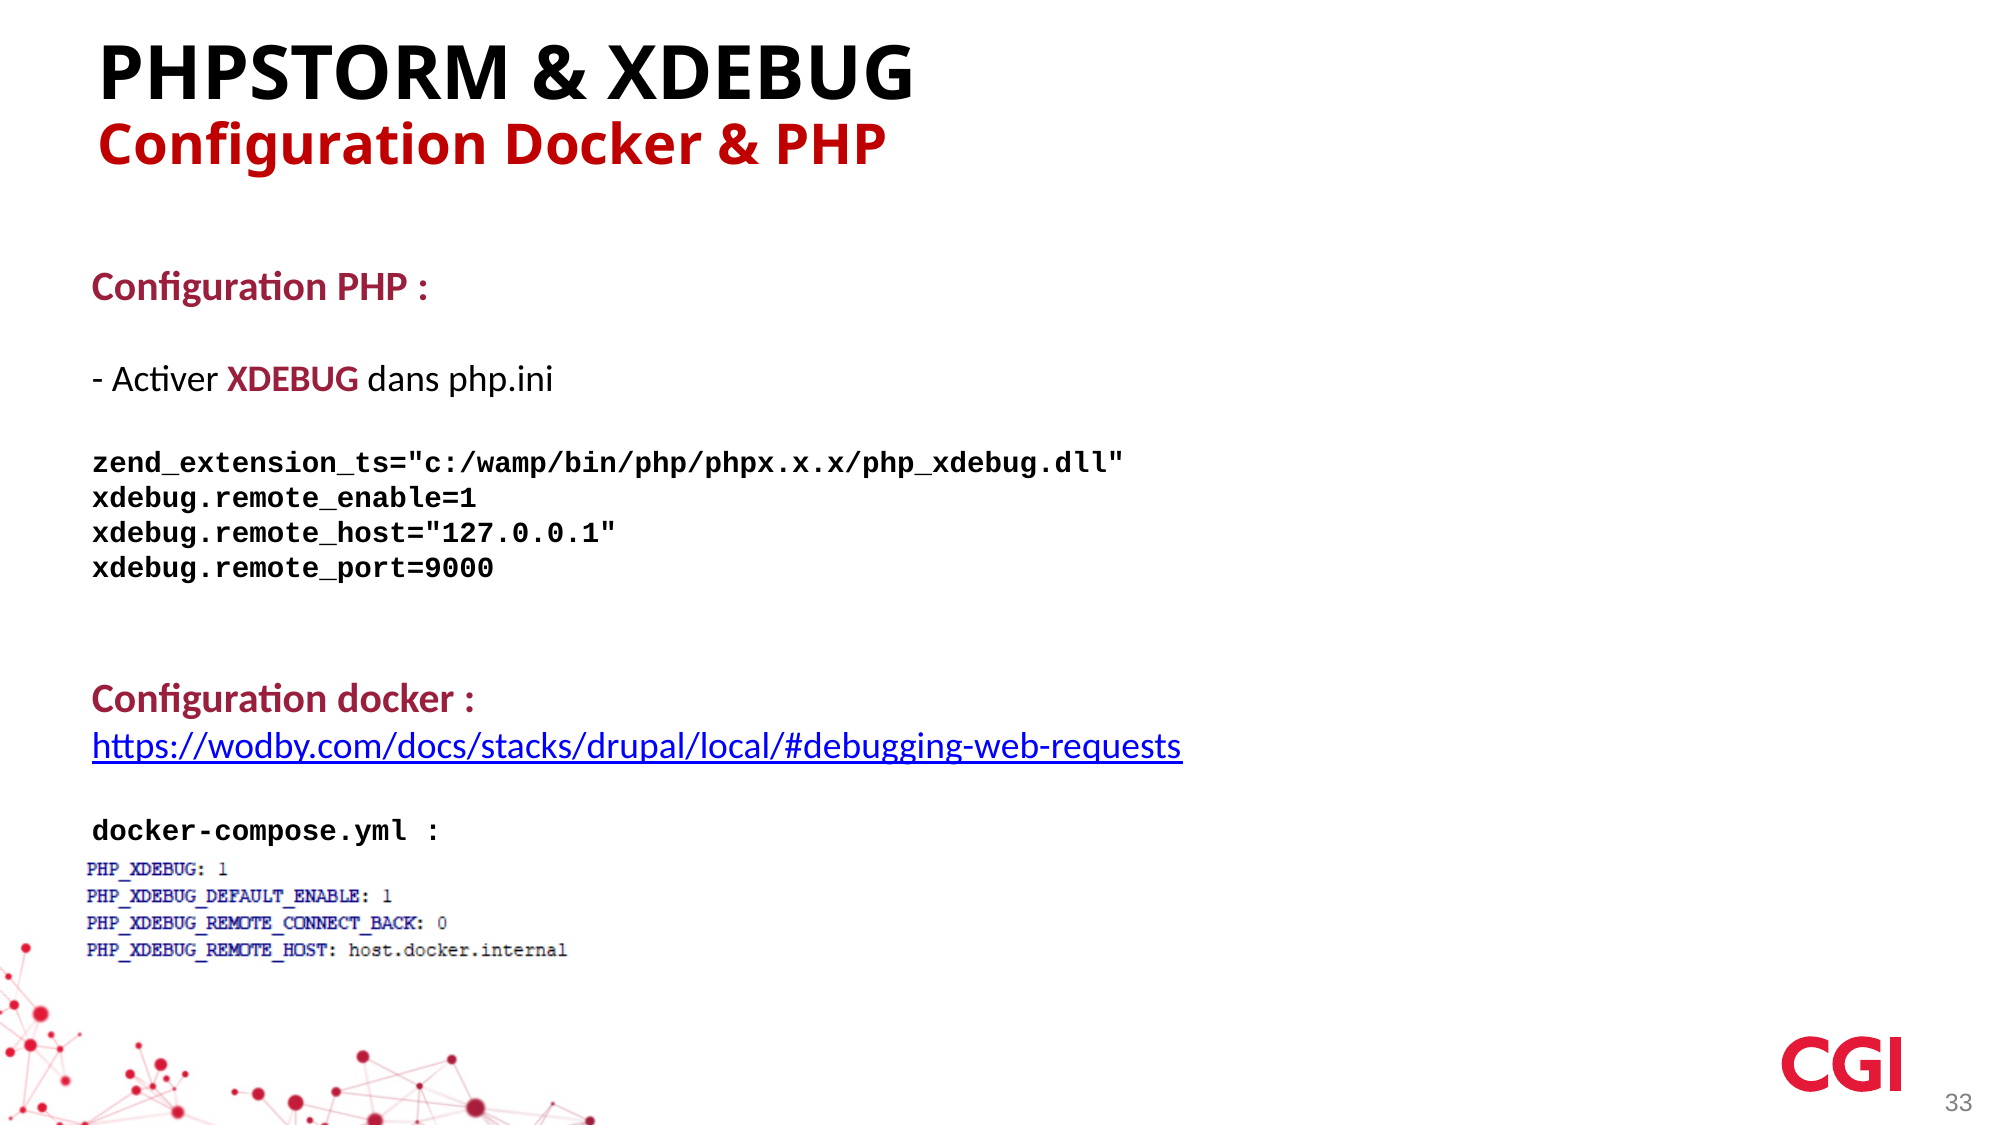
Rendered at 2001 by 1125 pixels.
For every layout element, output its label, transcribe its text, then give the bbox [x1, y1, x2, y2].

picture [0, 855, 1498, 1125]
text_box Configuration docker : https://wodby.com/docs/stacks/drupal/local/#debugging-web-requests docker-compose.yml : [77, 663, 1900, 854]
text_box Configuration PHP : - Activer XDEBUG dans php.ini zend_extension_ts="c:/wamp/bin/php/phpx.x.x/php_xdebug.dll" xdebug.remote_enable=1 xdebug.remote_host="127.0.0.1" xdebug.remote_port=9000 [77, 251, 1900, 591]
title PHPSTORM & XDEBUG Configuration Docker & PHP [97, 30, 1900, 182]
